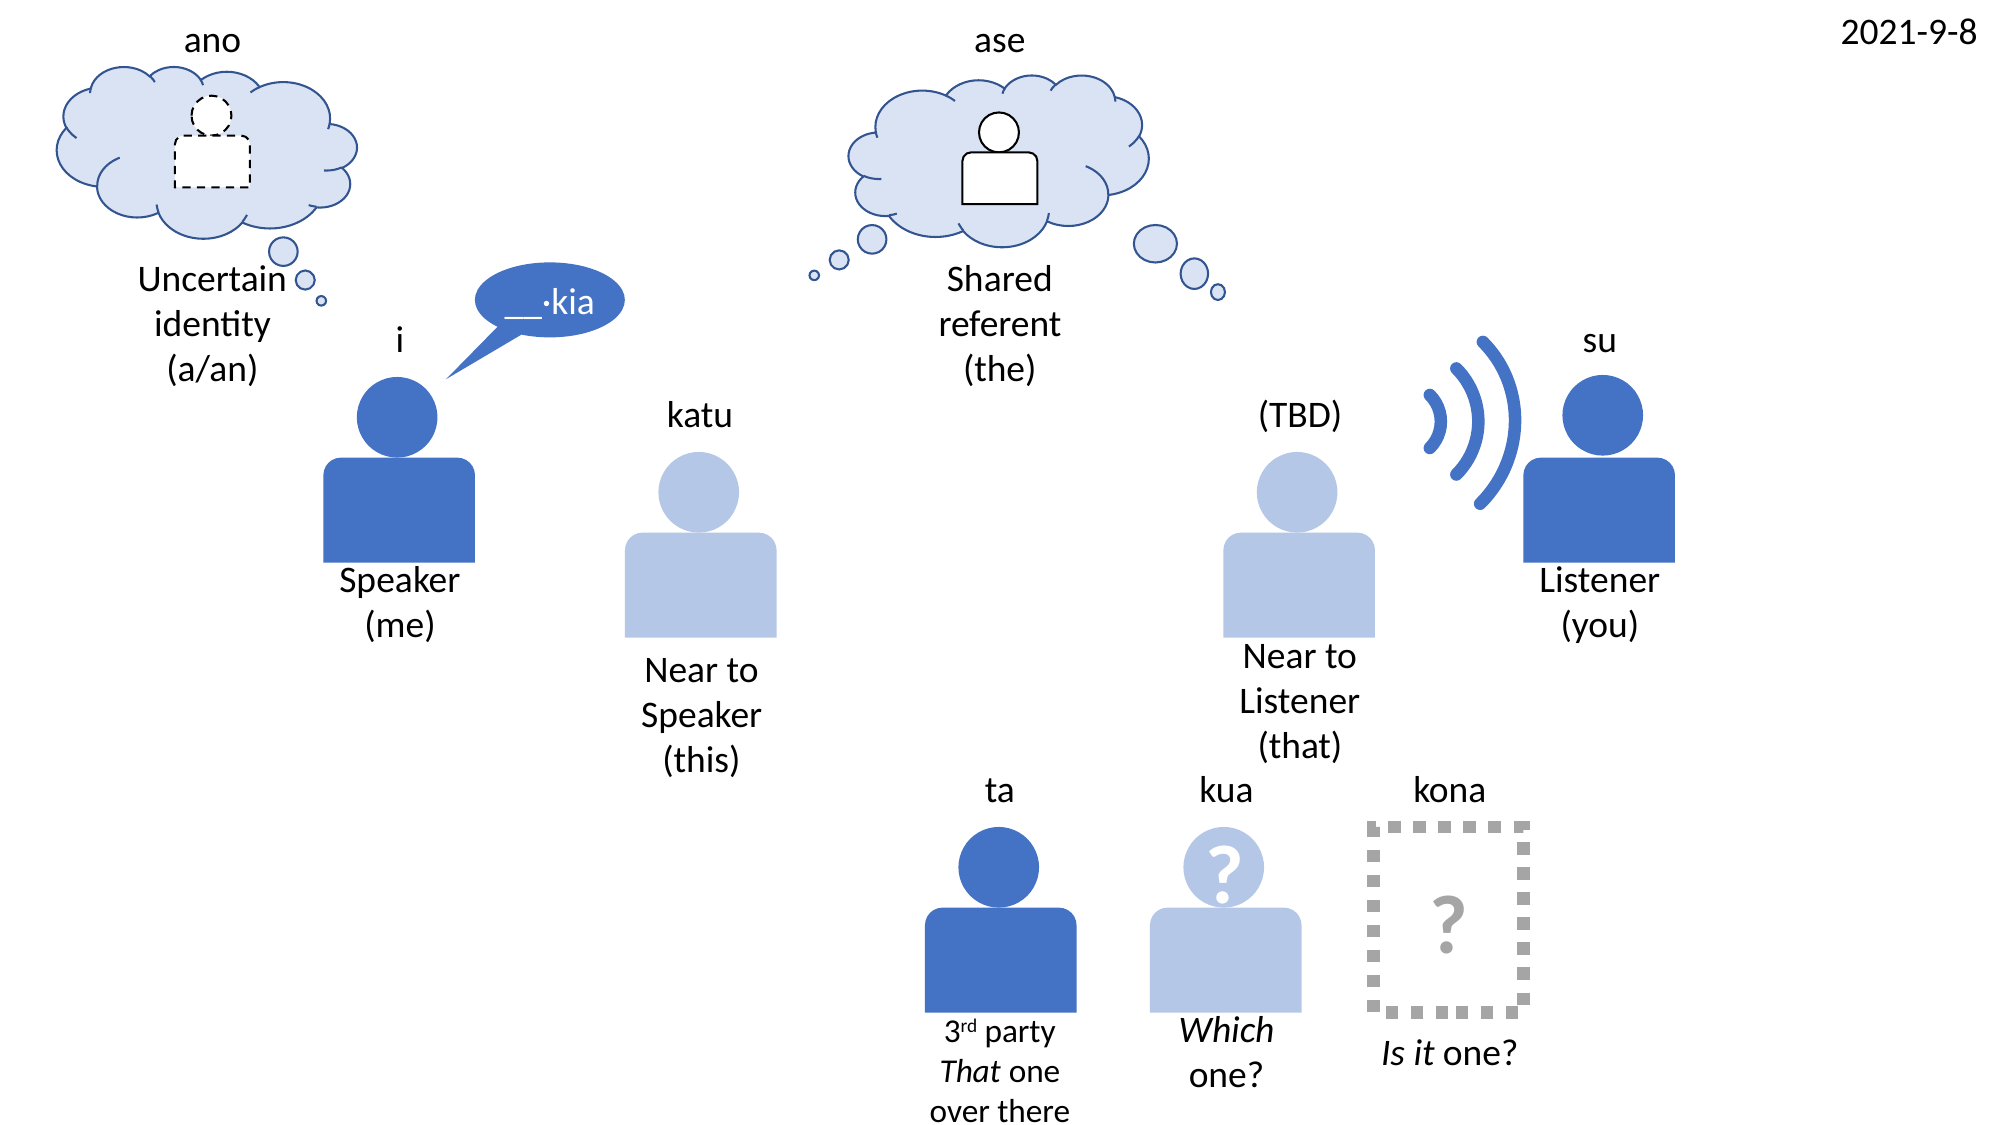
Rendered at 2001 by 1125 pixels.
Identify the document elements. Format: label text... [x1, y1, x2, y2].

text_box [657, 451, 741, 531]
text_box [55, 65, 359, 240]
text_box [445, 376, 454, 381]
text_box ta [924, 749, 1076, 826]
text_box [1222, 531, 1377, 639]
text_box [322, 456, 477, 564]
text_box ? [1372, 826, 1524, 1013]
text_box Speaker (me) [324, 561, 476, 638]
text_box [174, 95, 250, 188]
text_box [856, 224, 888, 255]
text_box 2021-9-8 [1825, 0, 1993, 60]
text_box [923, 906, 1078, 1014]
text_box i [324, 299, 476, 376]
text_box [957, 826, 1041, 906]
text_box Is it one? [1374, 1011, 1526, 1088]
text_box [294, 269, 316, 291]
text_box ? [1149, 826, 1301, 1013]
text_box katu [624, 374, 776, 451]
text_box kua [1151, 749, 1303, 826]
text_box kona [1374, 749, 1526, 826]
text_box [808, 269, 821, 282]
text_box [828, 249, 850, 271]
text_box Near to Speaker (this) [626, 639, 778, 788]
text_box __·kia [473, 261, 626, 363]
text_box ase [924, 0, 1076, 76]
text_box [1561, 376, 1645, 456]
text_box (TBD) [1224, 374, 1288, 451]
text_box [1522, 456, 1677, 564]
text_box 3rd party That one over there [924, 1011, 1076, 1125]
text_box [623, 531, 778, 639]
text_box ano [136, 0, 288, 76]
text_box [355, 376, 439, 456]
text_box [1288, 307, 1514, 541]
text_box Uncertain identity (a/an) [136, 261, 288, 382]
text_box Near to Listener (that) [1224, 639, 1376, 761]
text_box Shared referent (the) [924, 261, 1076, 382]
text_box su [1524, 299, 1676, 376]
text_box Which one? [1151, 1014, 1303, 1088]
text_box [1133, 224, 1225, 300]
text_box [315, 294, 328, 307]
text_box Listener (you) [1524, 564, 1676, 638]
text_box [962, 112, 1038, 205]
text_box [268, 236, 299, 267]
text_box [1255, 452, 1288, 531]
text_box [847, 74, 1150, 249]
